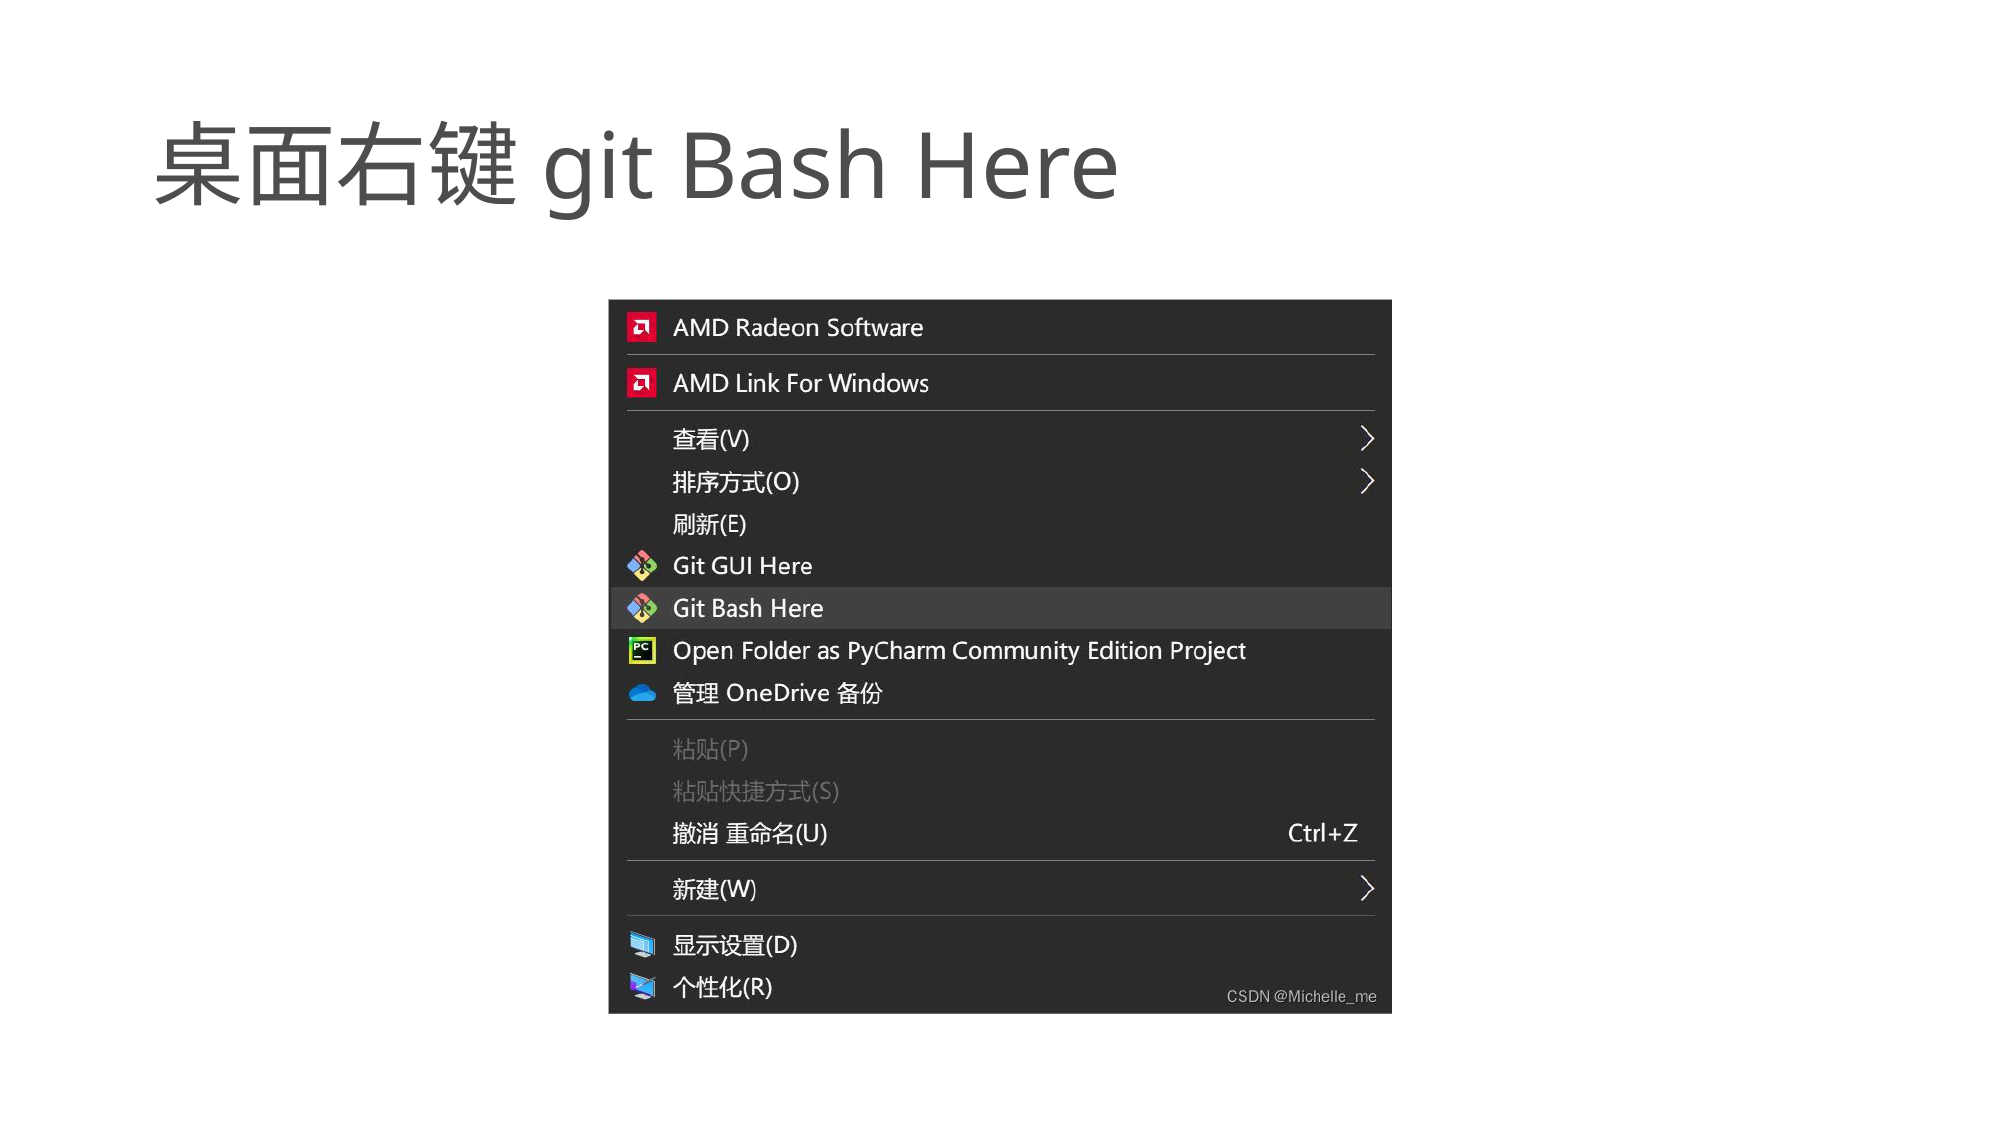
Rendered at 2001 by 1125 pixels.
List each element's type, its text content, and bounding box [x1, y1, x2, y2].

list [608, 299, 1392, 1014]
title 桌面右键git Bash Here [137, 59, 1863, 278]
